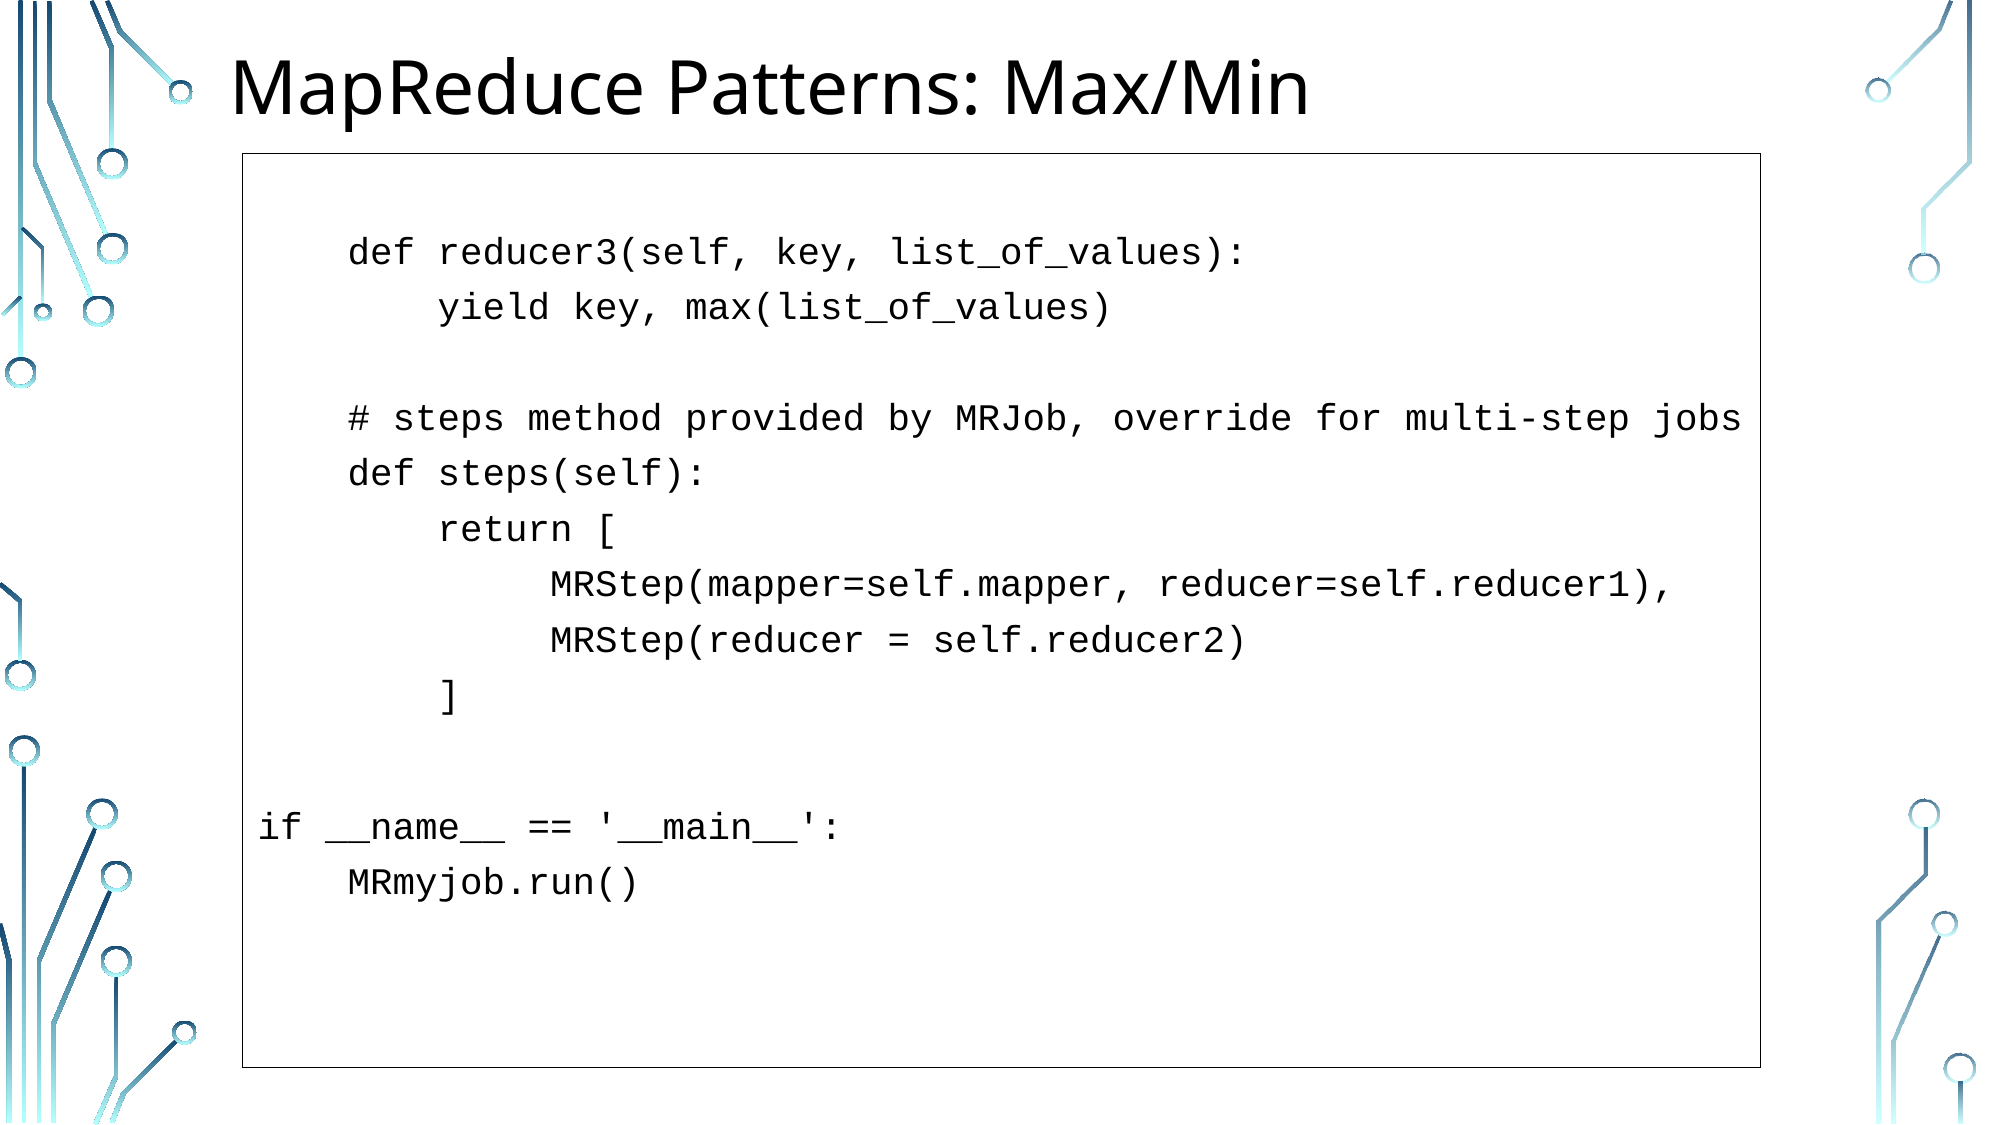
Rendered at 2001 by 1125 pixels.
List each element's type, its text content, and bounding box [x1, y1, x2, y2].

text_box def reducer3(self, key, list_of_values): yield key, max(list_of_values) # steps method provided by MRJob, override for multi-step jobs def steps(self): return [ MRStep(mapper=self.mapper, reducer=self.reducer1), MRStep(reducer = self.reducer2) ] if __name__ == '__main__': MRmyjob.run() [242, 153, 1761, 1068]
title MapReduce Patterns: Max/Min [214, 28, 1789, 154]
